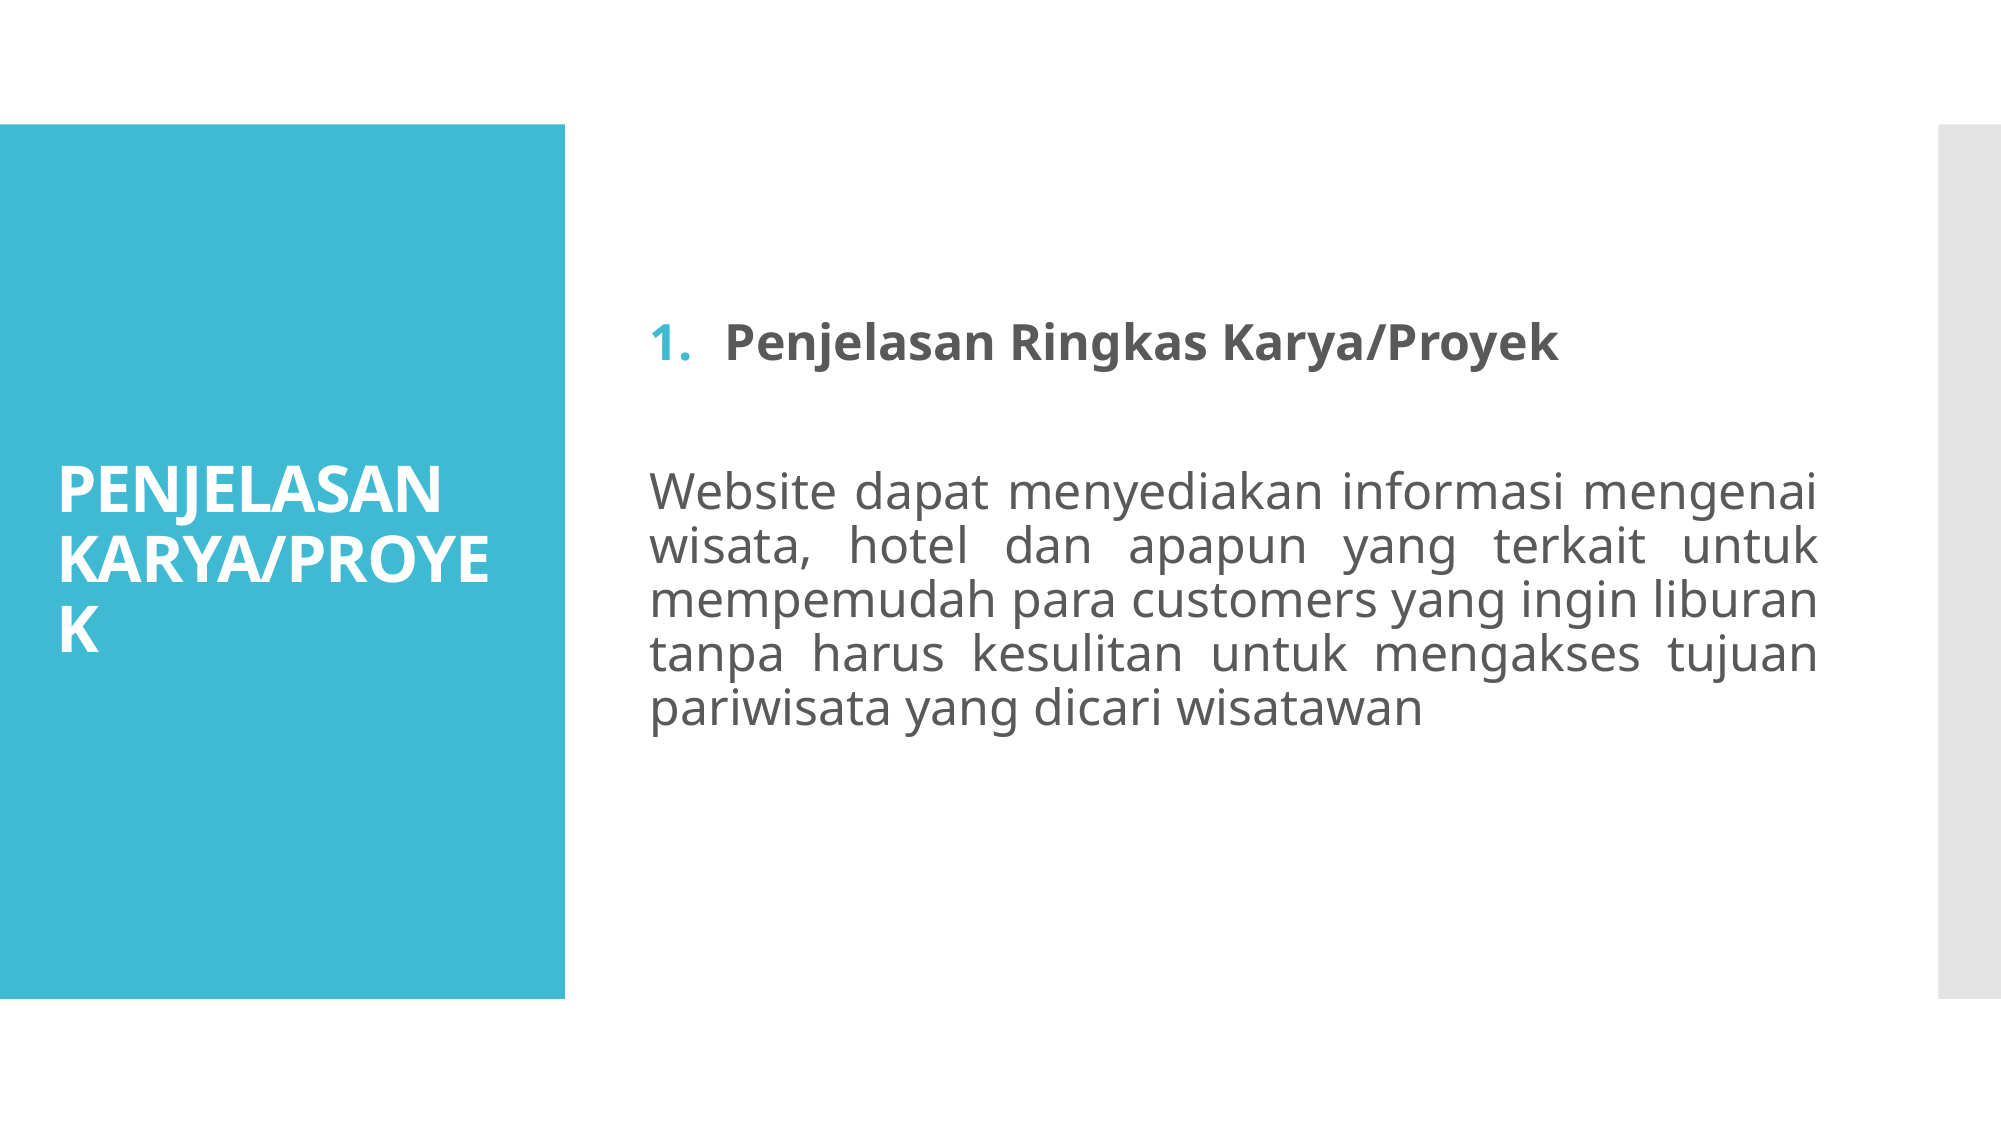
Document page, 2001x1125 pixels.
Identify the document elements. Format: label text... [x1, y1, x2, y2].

list Penjelasan Ringkas Karya/Proyek Website dapat menyediakan informasi mengenai wisata, hotel dan apapun yang terkait untuk mempemudah para customers yang ingin liburan tanpa harus kesulitan untuk mengakses tujuan pariwisata yang dicari wisatawan [634, 141, 1835, 982]
title PENJELASAN KARYA/PROYEK [41, 184, 525, 940]
